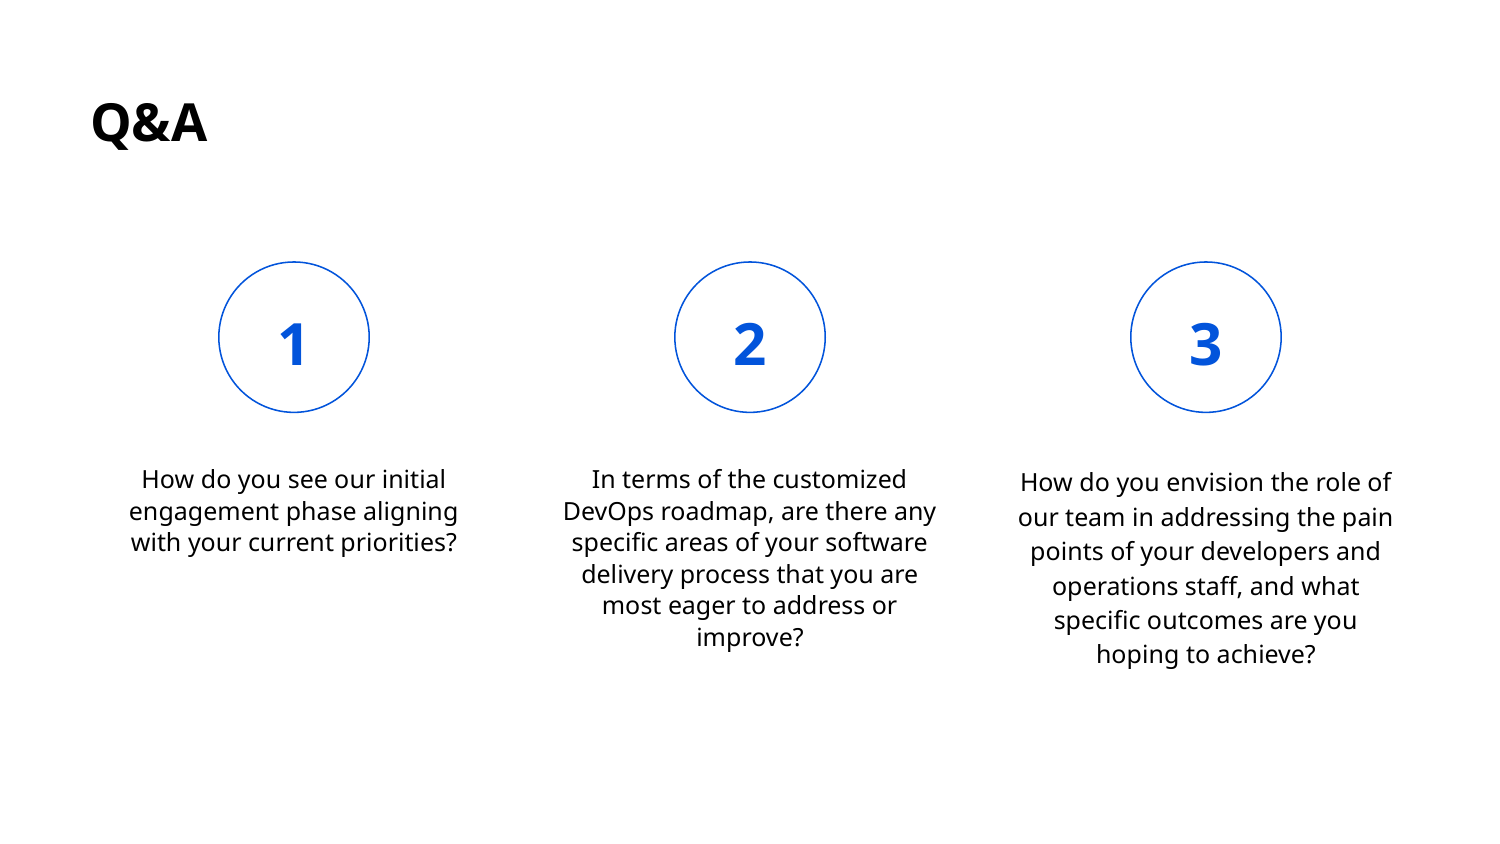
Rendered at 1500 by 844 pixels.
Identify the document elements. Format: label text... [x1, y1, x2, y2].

title Q&A [75, 72, 1425, 167]
subtitle 1 [218, 261, 370, 413]
list How do you see our initial engagement phase aligning with your current priorities? [80, 447, 508, 751]
subtitle 2 [674, 261, 826, 413]
list How do you envision the role of our team in addressing the pain points of your developers and operations staff, and what specific outcomes are you hoping to achieve? [992, 447, 1420, 751]
list In terms of the customized DevOps roadmap, are there any specific areas of your software delivery process that you are most eager to address or improve? [536, 447, 964, 751]
subtitle 3 [1130, 261, 1282, 413]
